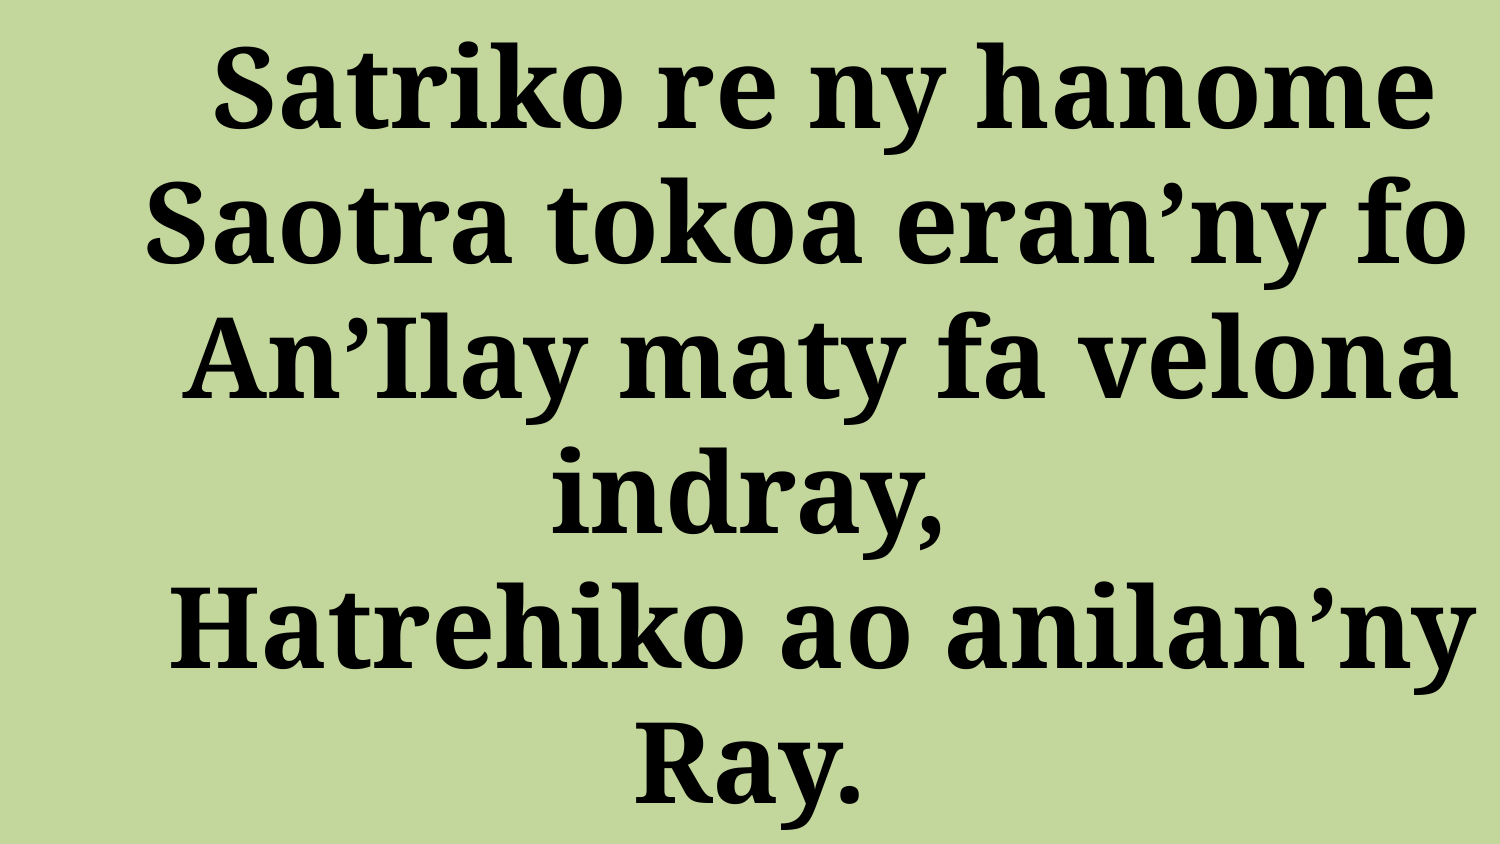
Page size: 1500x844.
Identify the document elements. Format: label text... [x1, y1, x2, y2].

title Satriko re ny hanome Saotra tokoa eran’ny fo An’Ilay maty fa velona indray, Hatrehiko ao anilan’ny Ray. [0, 8, 1500, 844]
